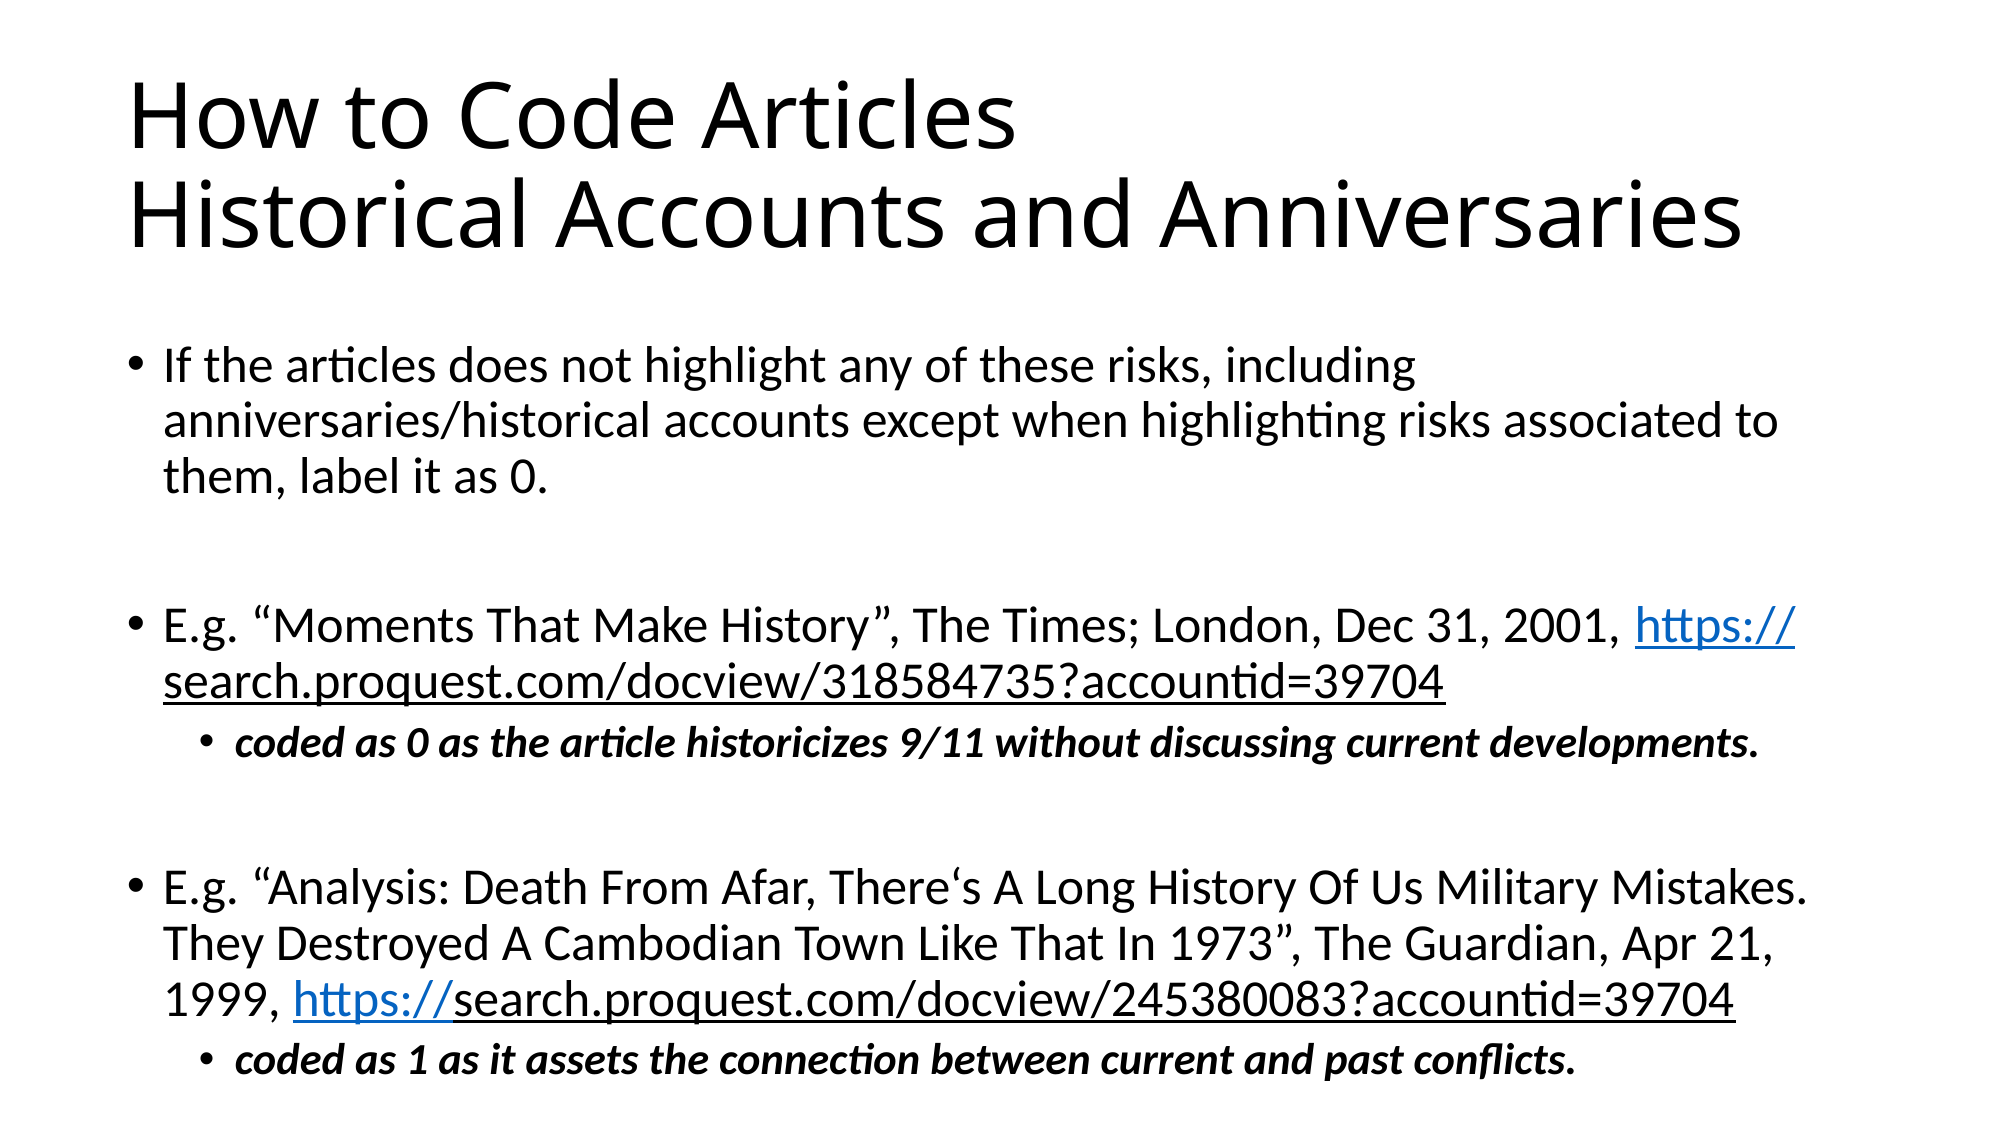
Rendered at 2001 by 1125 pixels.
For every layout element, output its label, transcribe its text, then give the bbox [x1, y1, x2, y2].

title How to Code Articles Historical Accounts and Anniversaries [111, 59, 1972, 278]
list If the articles does not highlight any of these risks, including anniversaries/historical accounts except when highlighting risks associated to them, label it as 0. E.g. “Moments That Make History”, The Times; London, Dec 31, 2001, https://search.proquest.com/docview/318584735?accountid=39704 coded as 0 as the article historicizes 9/11 without discussing current developments. E.g. “Analysis: Death From Afar, There‘s A Long History Of Us Military Mistakes. They Destroyed A Cambodian Town Like That In 1973”, The Guardian, Apr 21, 1999, https://search.proquest.com/docview/245380083?accountid=39704 coded as 1 as it assets the connection between current and past conflicts. [111, 329, 1837, 1102]
